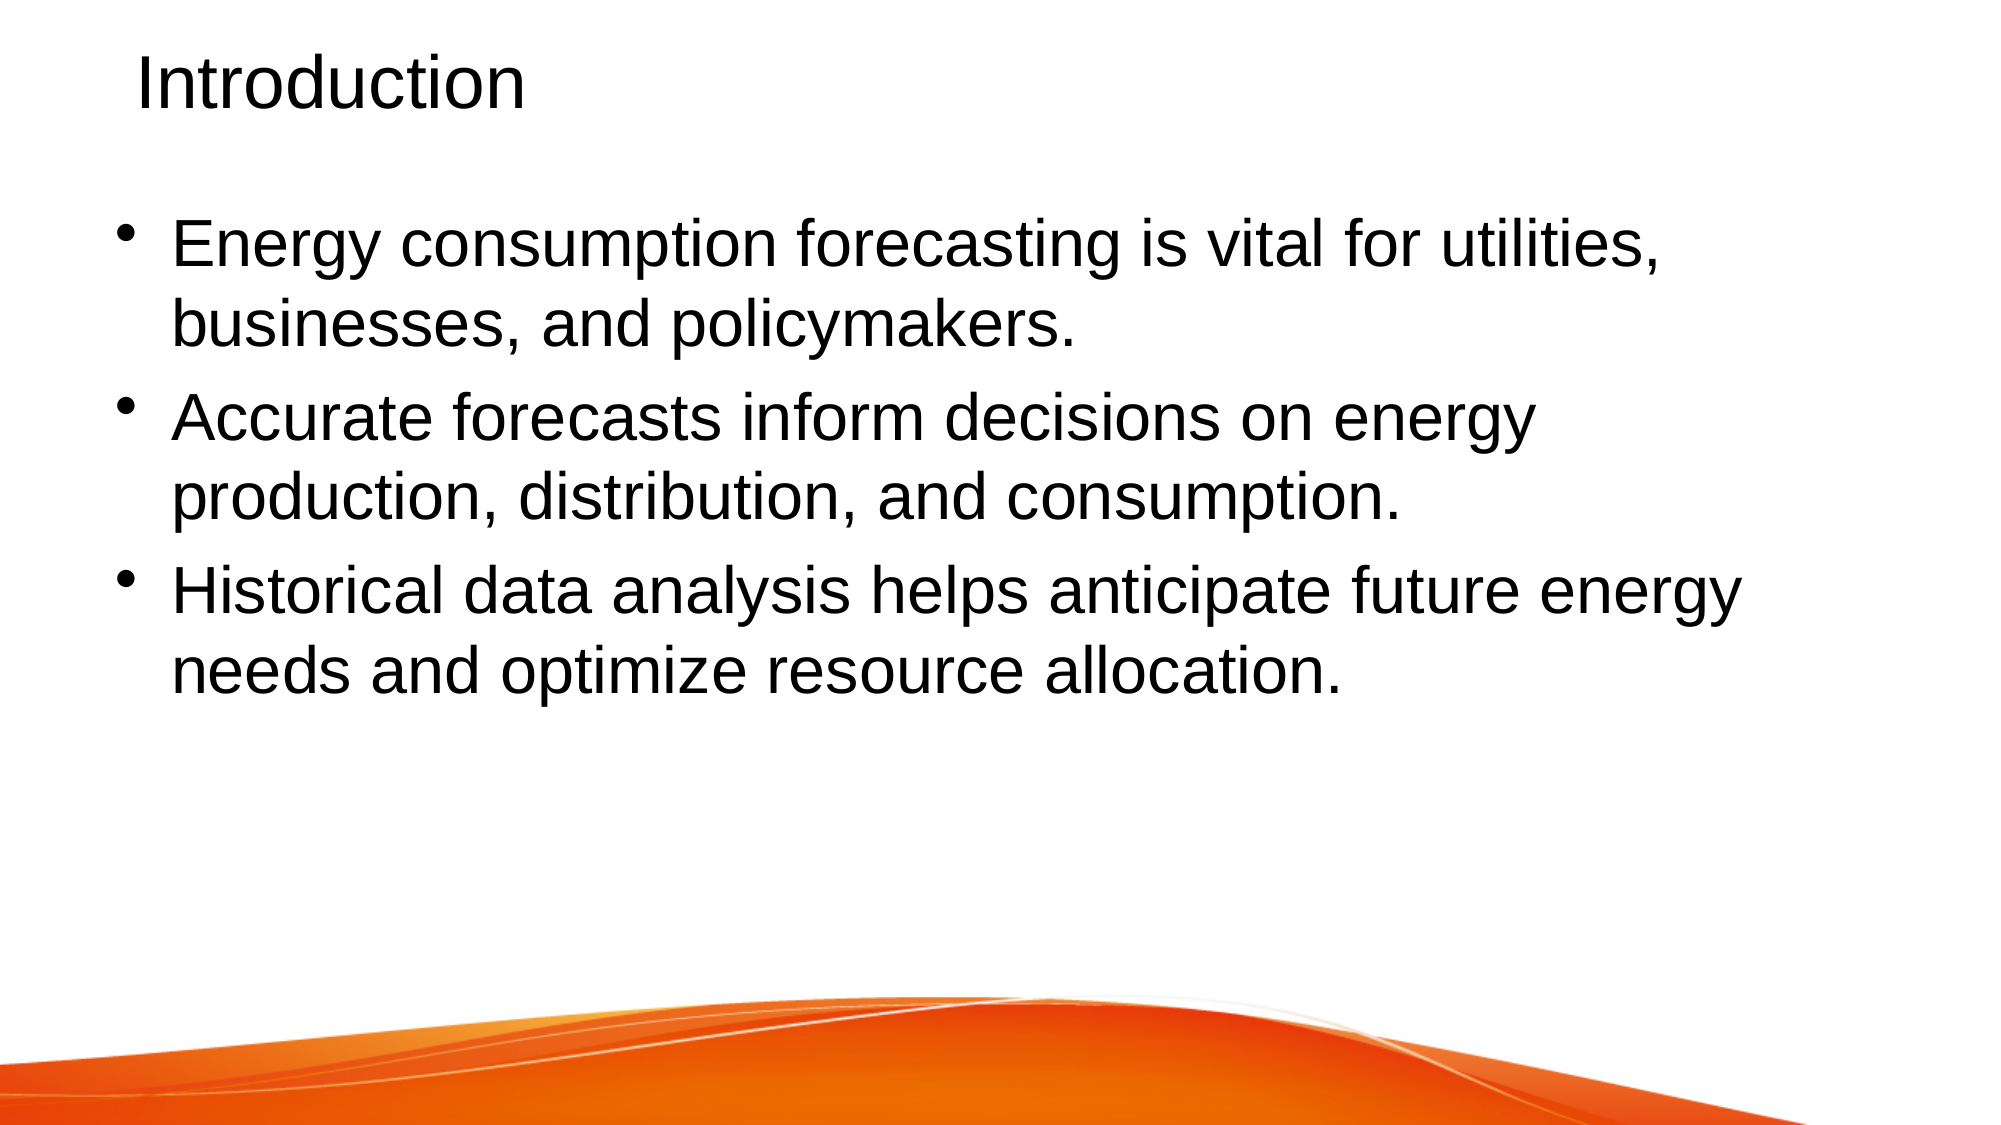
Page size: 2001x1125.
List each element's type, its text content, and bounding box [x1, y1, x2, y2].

title Introduction [99, 30, 1901, 127]
picture [0, 0, 2000, 1125]
list Energy consumption forecasting is vital for utilities, businesses, and policymakers. Accurate forecasts inform decisions on energy production, distribution, and consumption. Historical data analysis helps anticipate future energy needs and optimize resource allocation. [99, 192, 1901, 1006]
